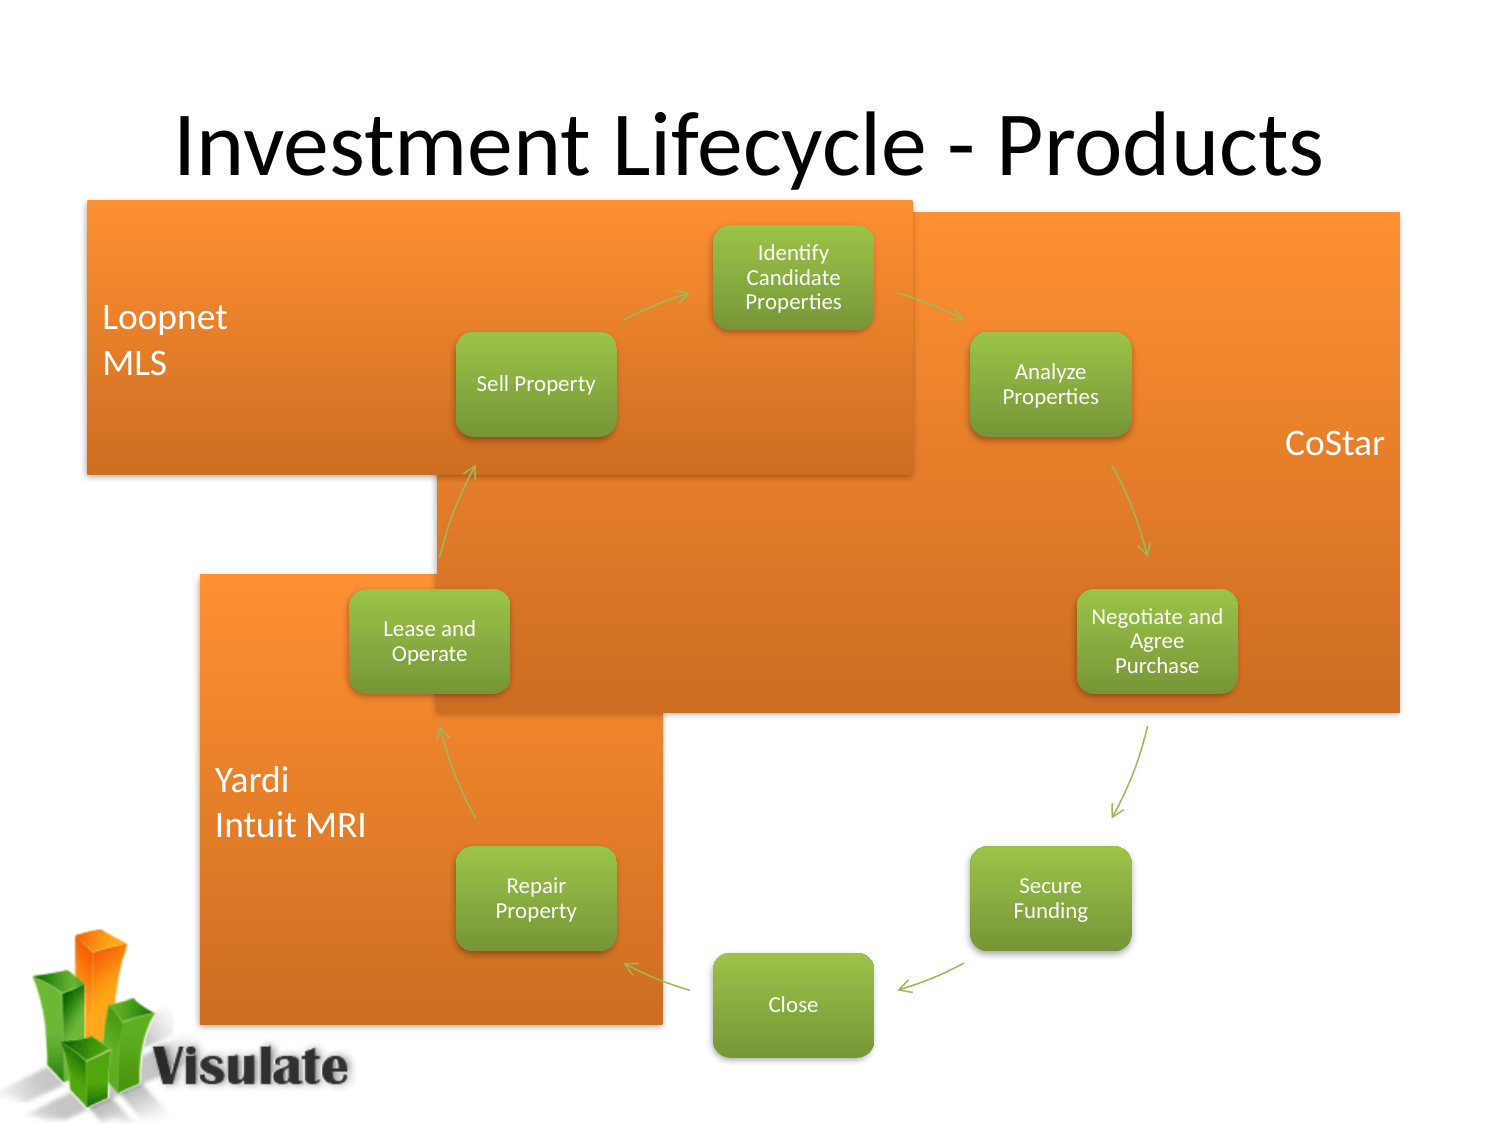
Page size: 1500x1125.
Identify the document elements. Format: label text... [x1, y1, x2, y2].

text_box Loopnet MLS [87, 233, 182, 475]
title Investment Lifecycle - Products [74, 44, 1426, 233]
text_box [187, 224, 1401, 1059]
picture [0, 927, 360, 1125]
